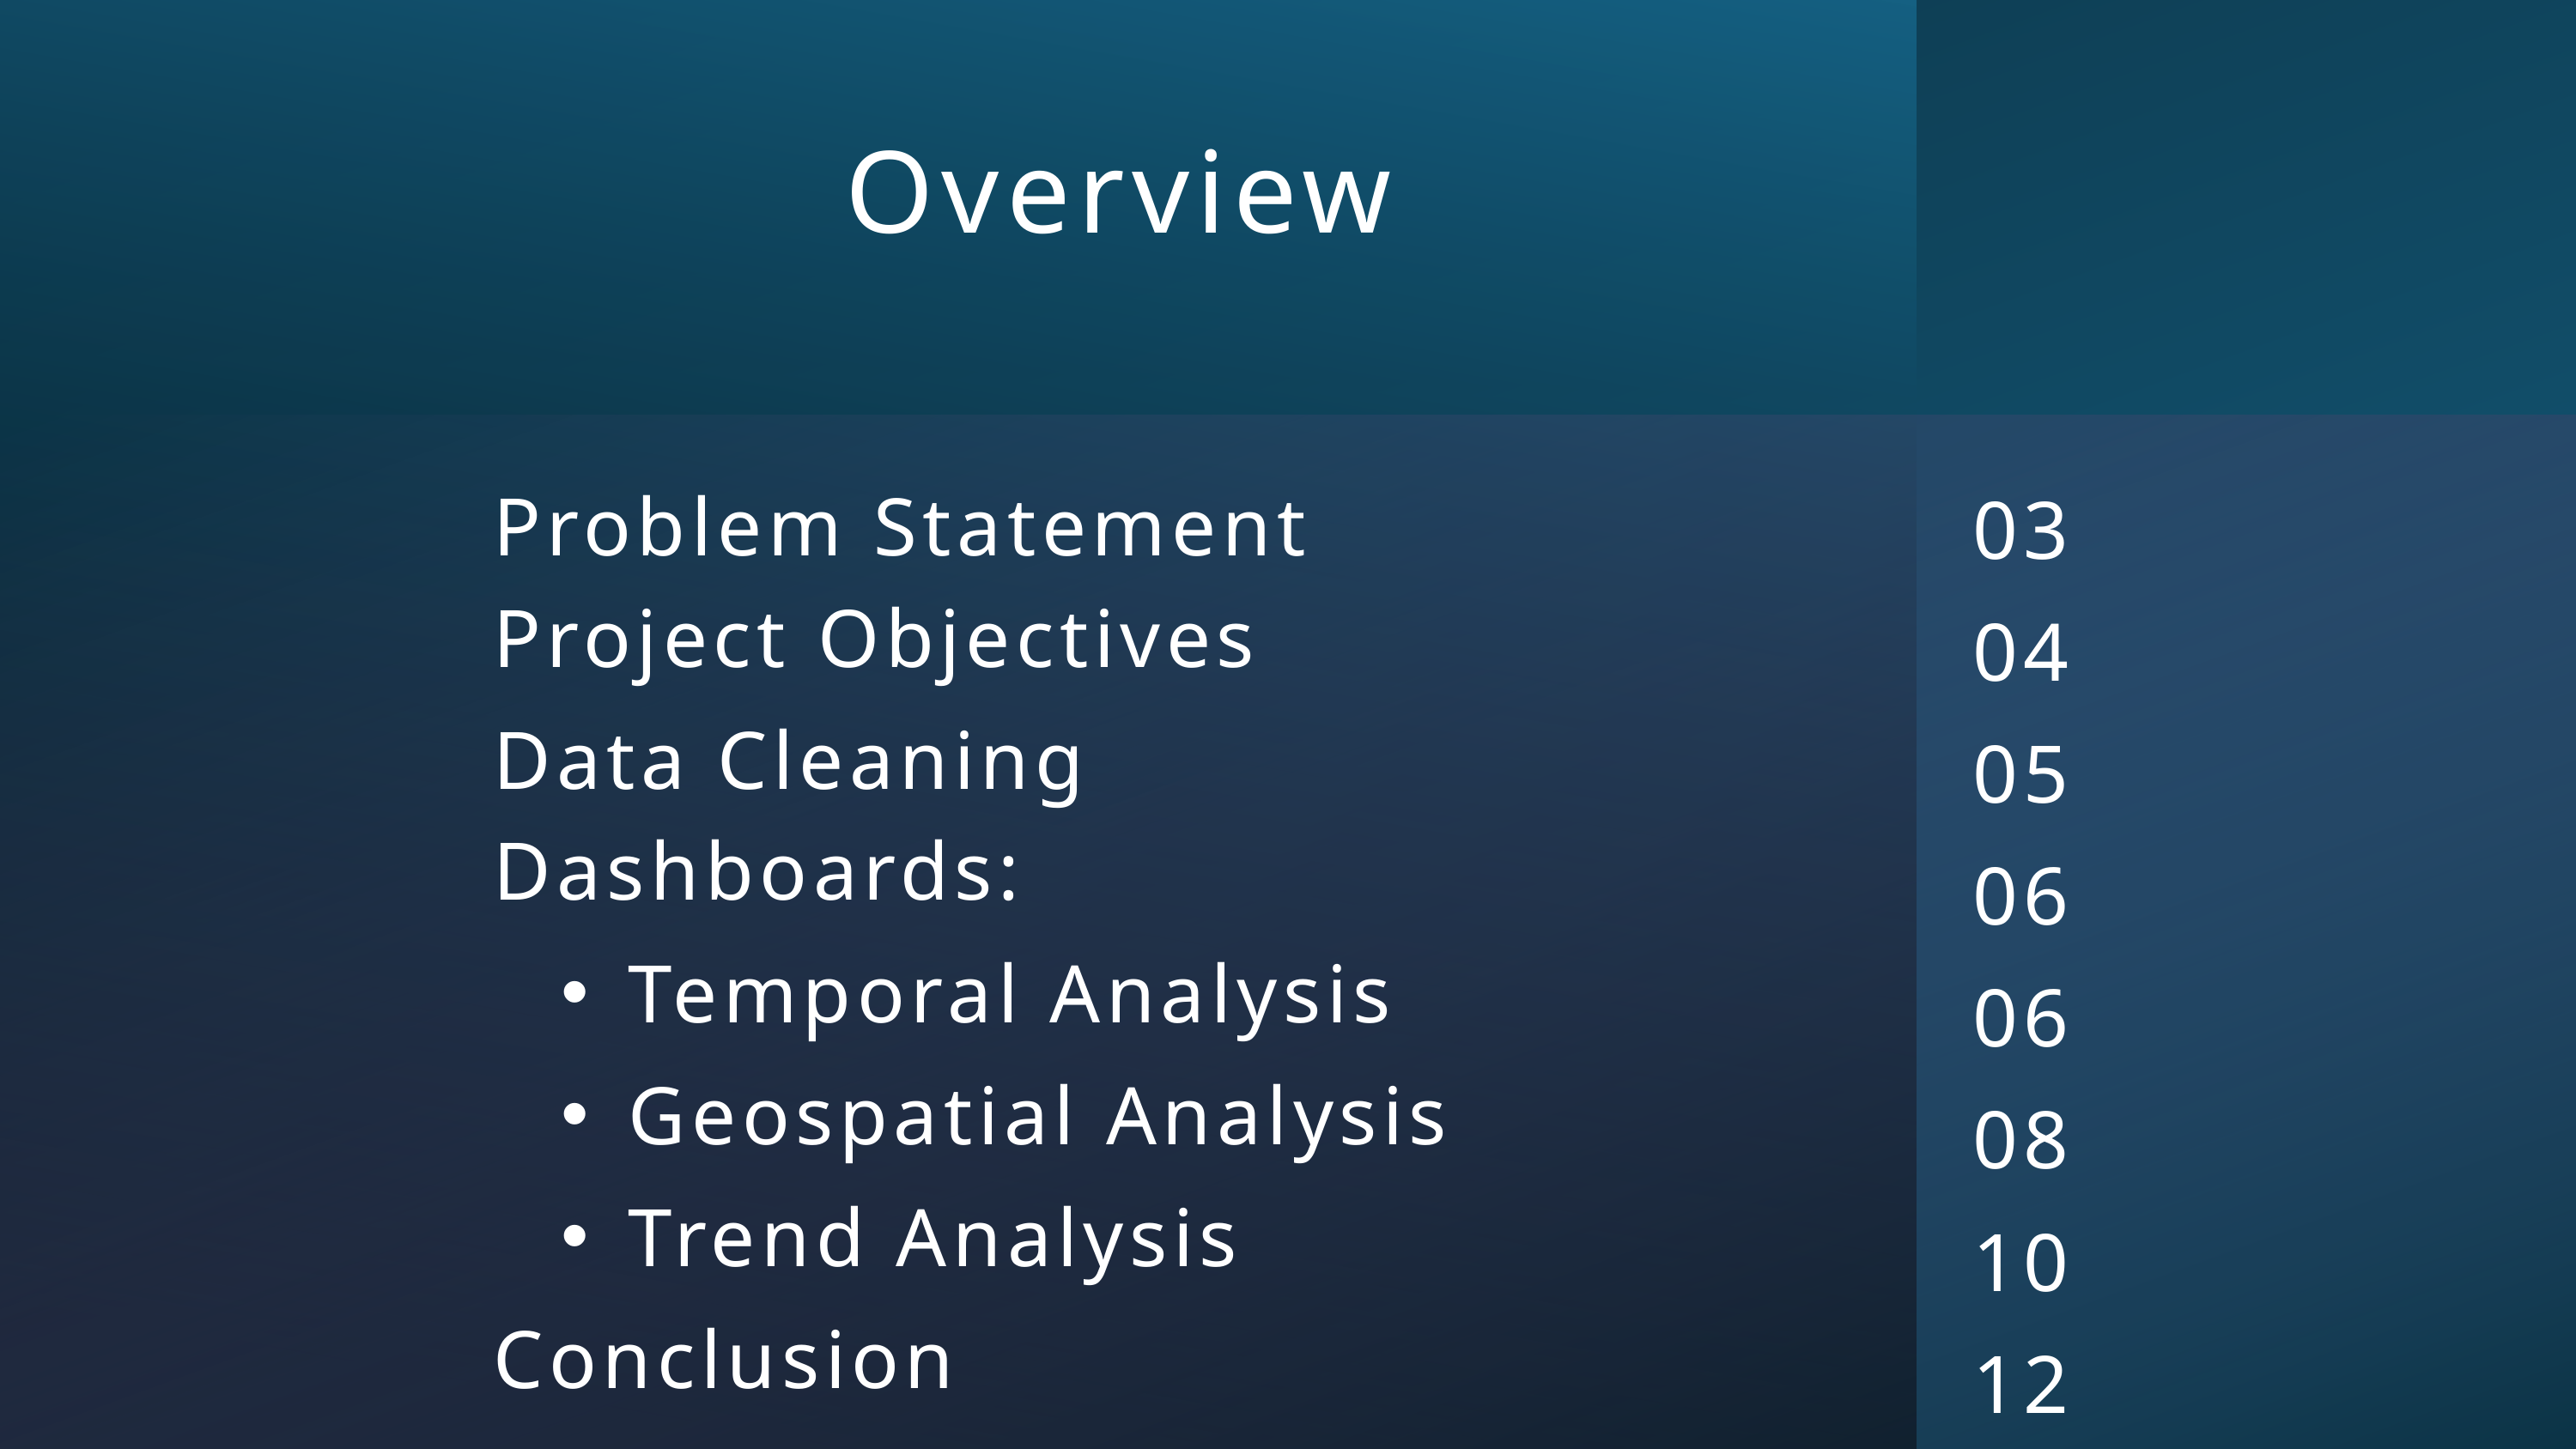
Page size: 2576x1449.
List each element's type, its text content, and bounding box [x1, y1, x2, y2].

text_box Overview [845, 96, 1659, 256]
text_box [0, 414, 2576, 1449]
text_box [1917, 0, 2576, 414]
text_box 03 04 05 06 06 08 10 12 [1959, 464, 2083, 1429]
text_box [0, 0, 1917, 414]
text_box Problem Statement Project Objectives Data Cleaning Dashboards: Temporal Analysis Geospatial Analysis Trend Analysis Conclusion [493, 460, 1467, 1405]
